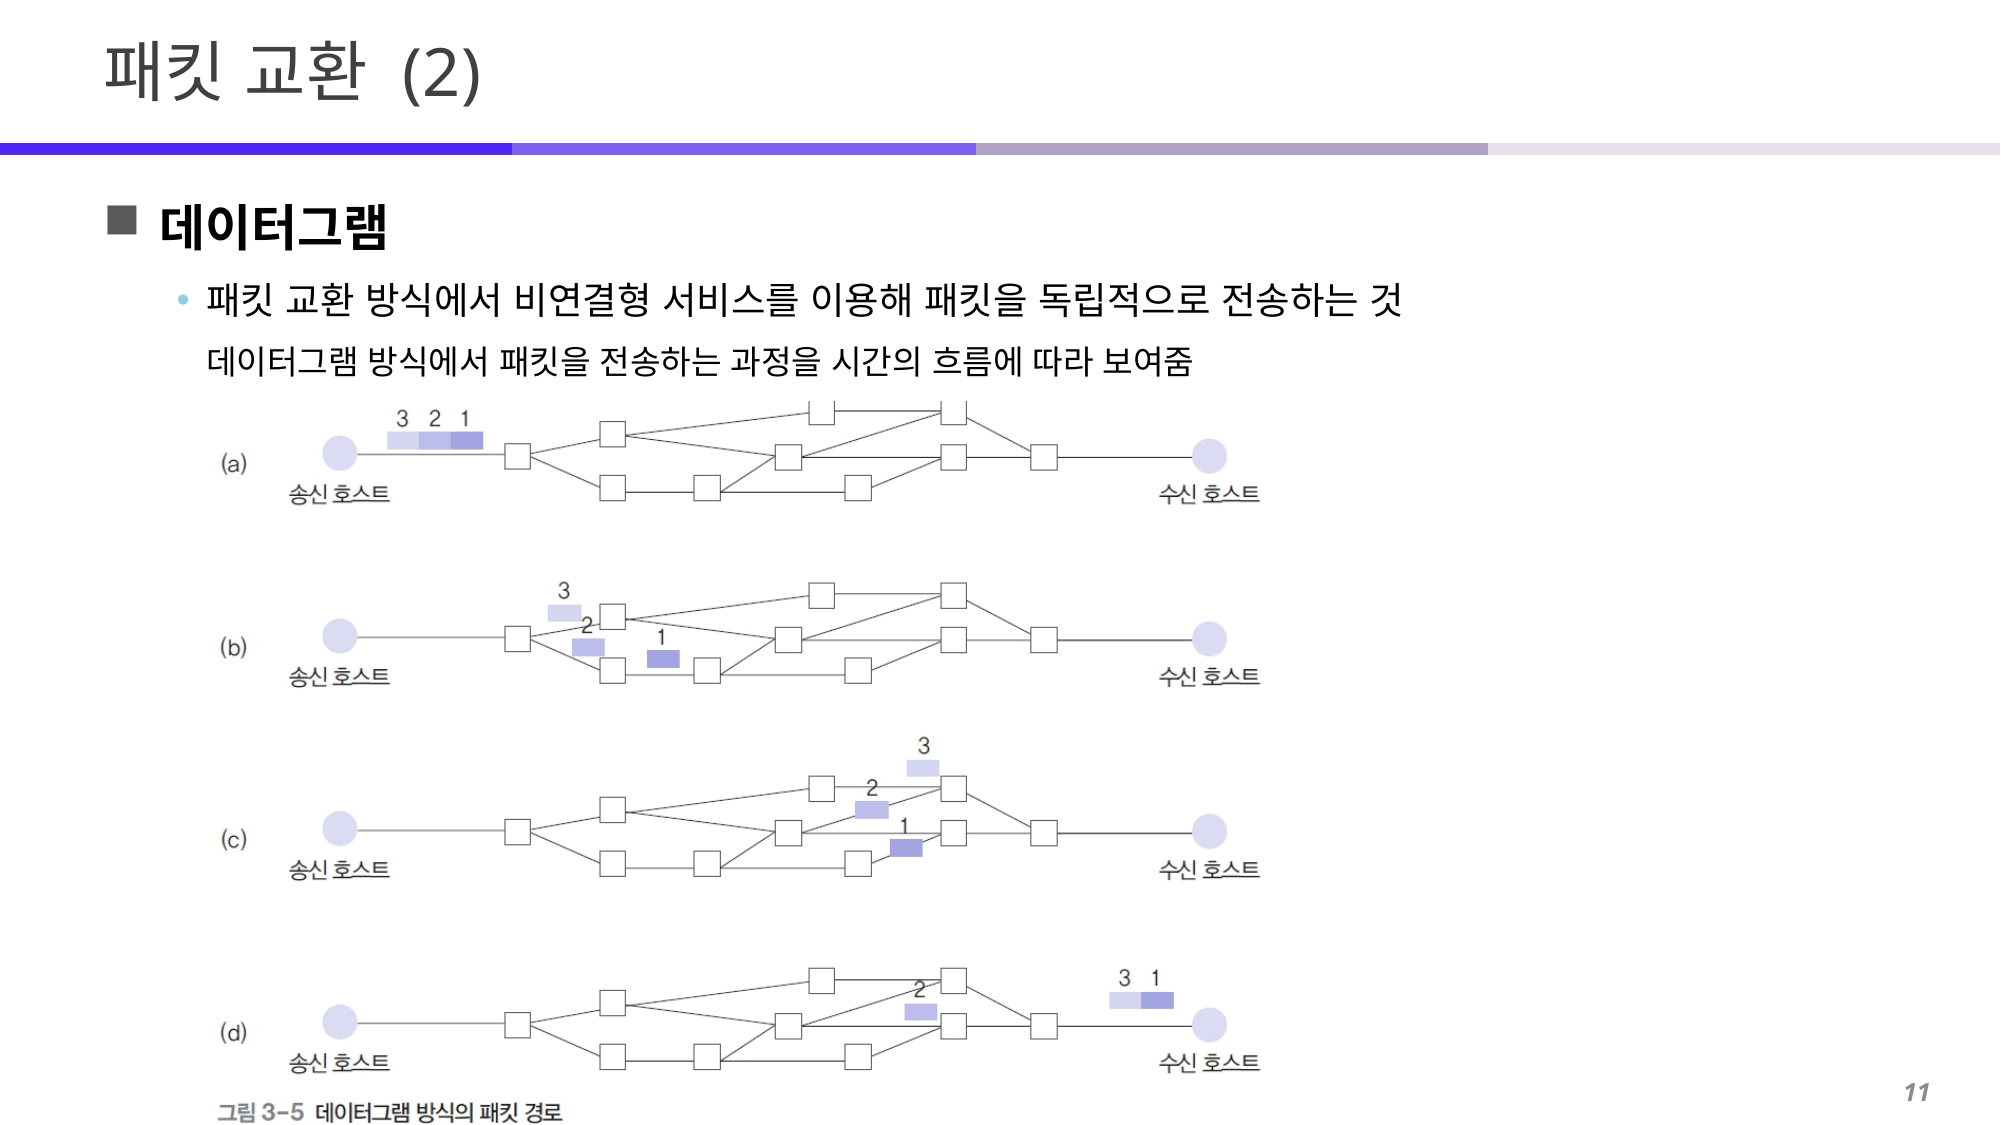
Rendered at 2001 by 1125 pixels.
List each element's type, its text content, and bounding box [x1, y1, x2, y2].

list 데이터그램 패킷 교환 방식에서 비연결형 서비스를 이용해 패킷을 독립적으로 전송하는 것 데이터그램 방식에서 패킷을 전송하는 과정을 시간의 흐름에 따라 보여줌 [88, 176, 1920, 1083]
title 패킷 교환 (2) [88, 18, 1920, 122]
picture [212, 401, 1270, 1125]
